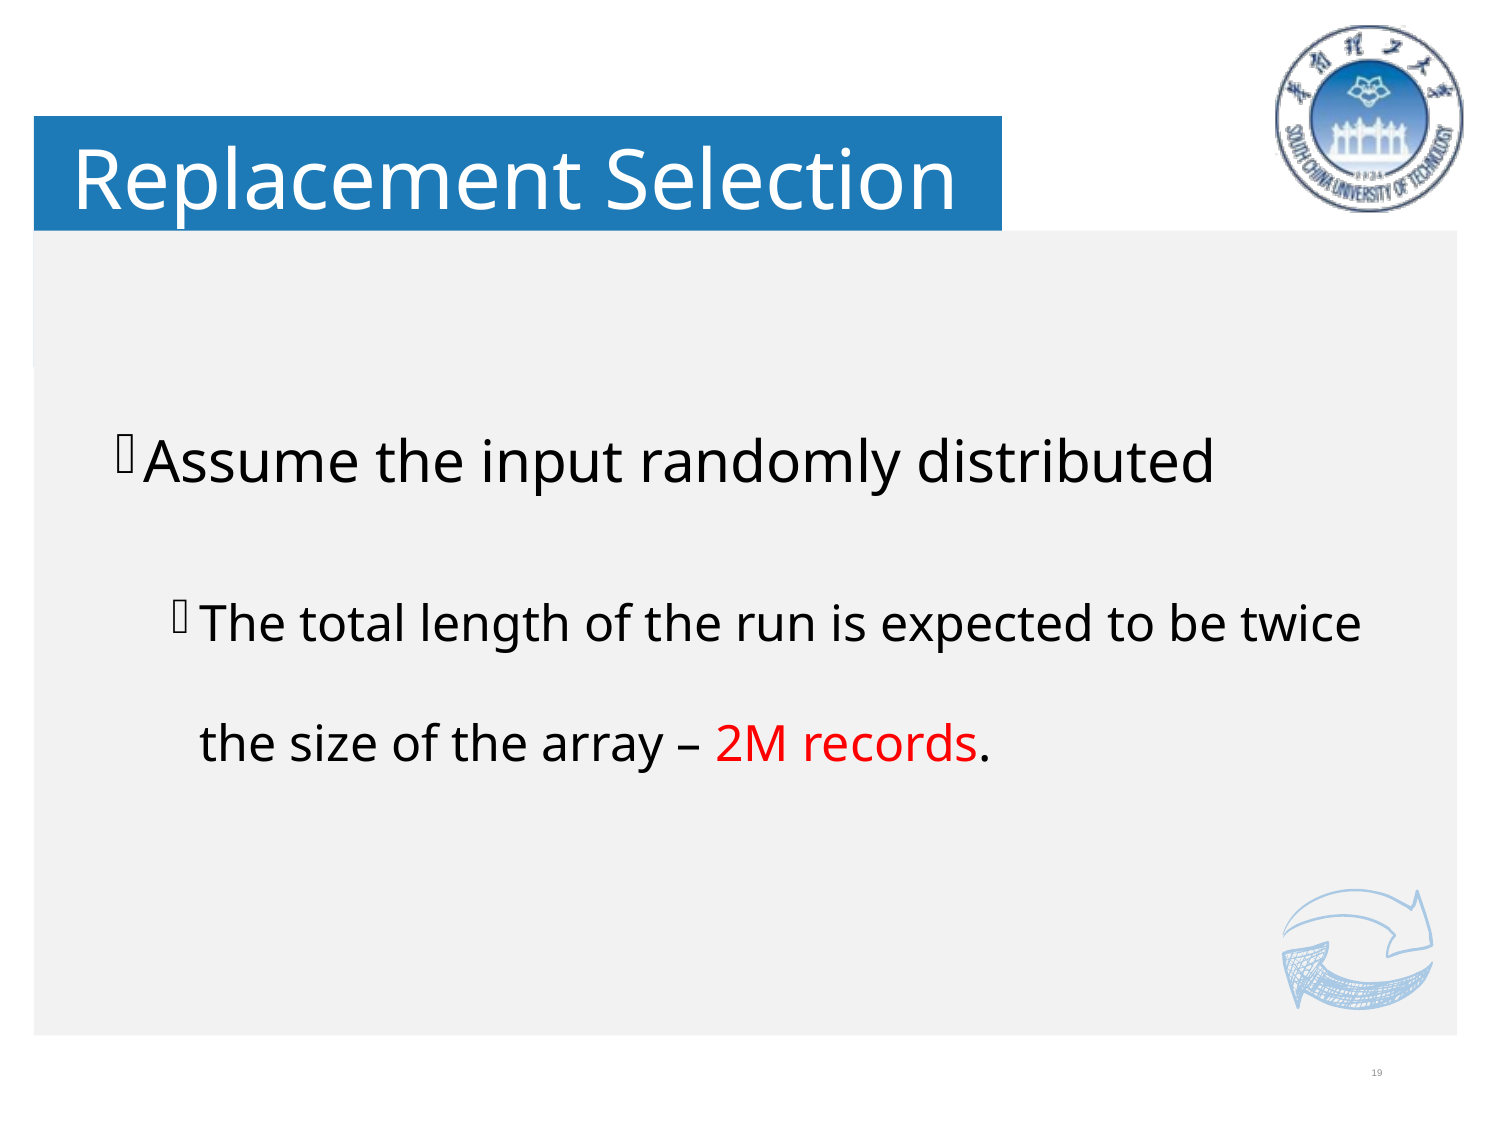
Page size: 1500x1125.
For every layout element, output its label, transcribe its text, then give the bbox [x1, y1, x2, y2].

text_box [33, 230, 1458, 1036]
slide_number 19 [1060, 1042, 1398, 1103]
picture [1269, 18, 1472, 221]
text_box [1281, 887, 1434, 1011]
text_box Replacement Selection [60, 123, 1188, 242]
text_box [33, 115, 1003, 230]
list Assume the input randomly distributed The total length of the run is expected to be twice the size of the array – 2M records. [100, 347, 1395, 851]
